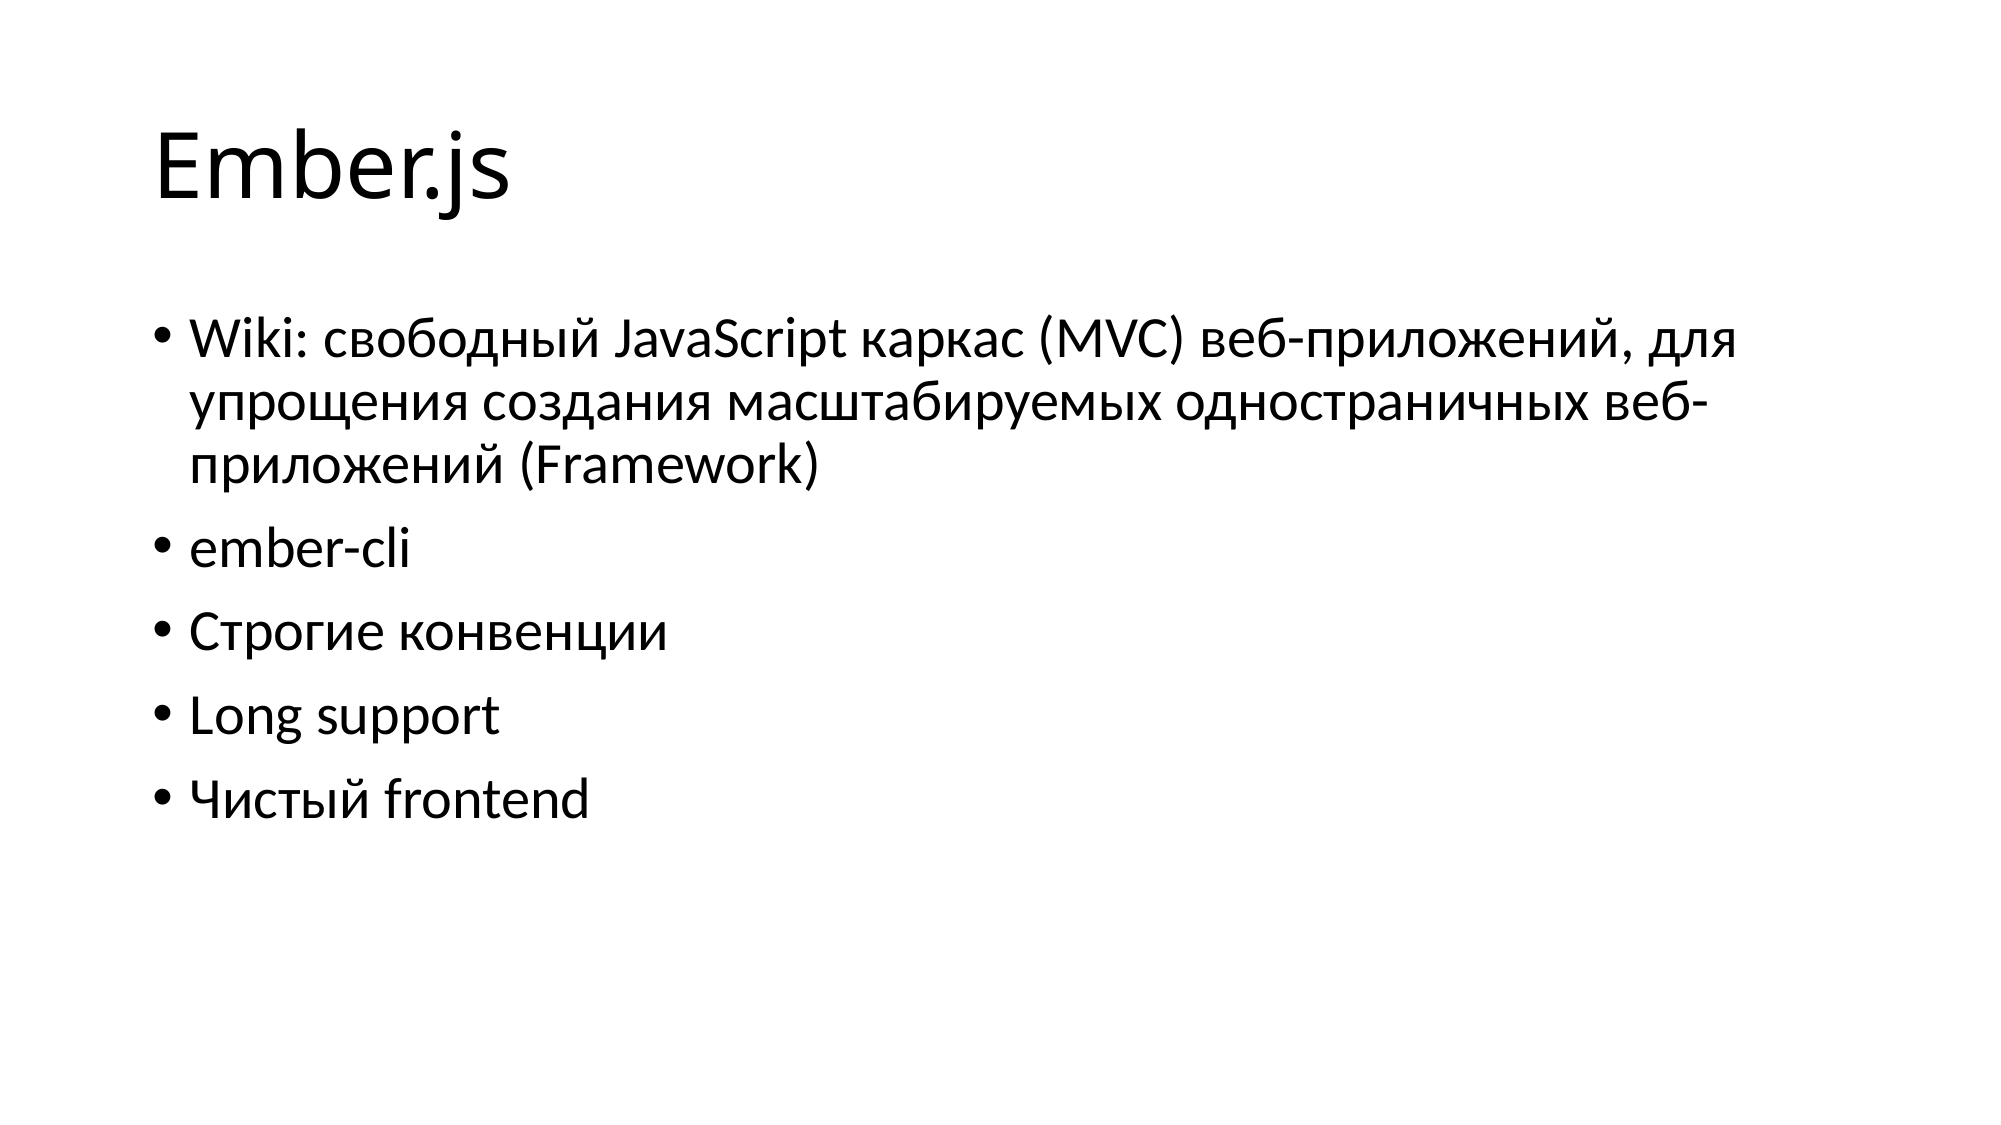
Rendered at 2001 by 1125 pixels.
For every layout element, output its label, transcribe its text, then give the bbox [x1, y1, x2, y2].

list Wiki: свободный JavaScript каркас (MVC) веб-приложений, для упрощения создания масштабируемых одностраничных веб-приложений (Framework) ember-cli Строгие конвенции Long support Чистый frontend [137, 299, 1863, 1014]
title Ember.js [137, 59, 1863, 278]
